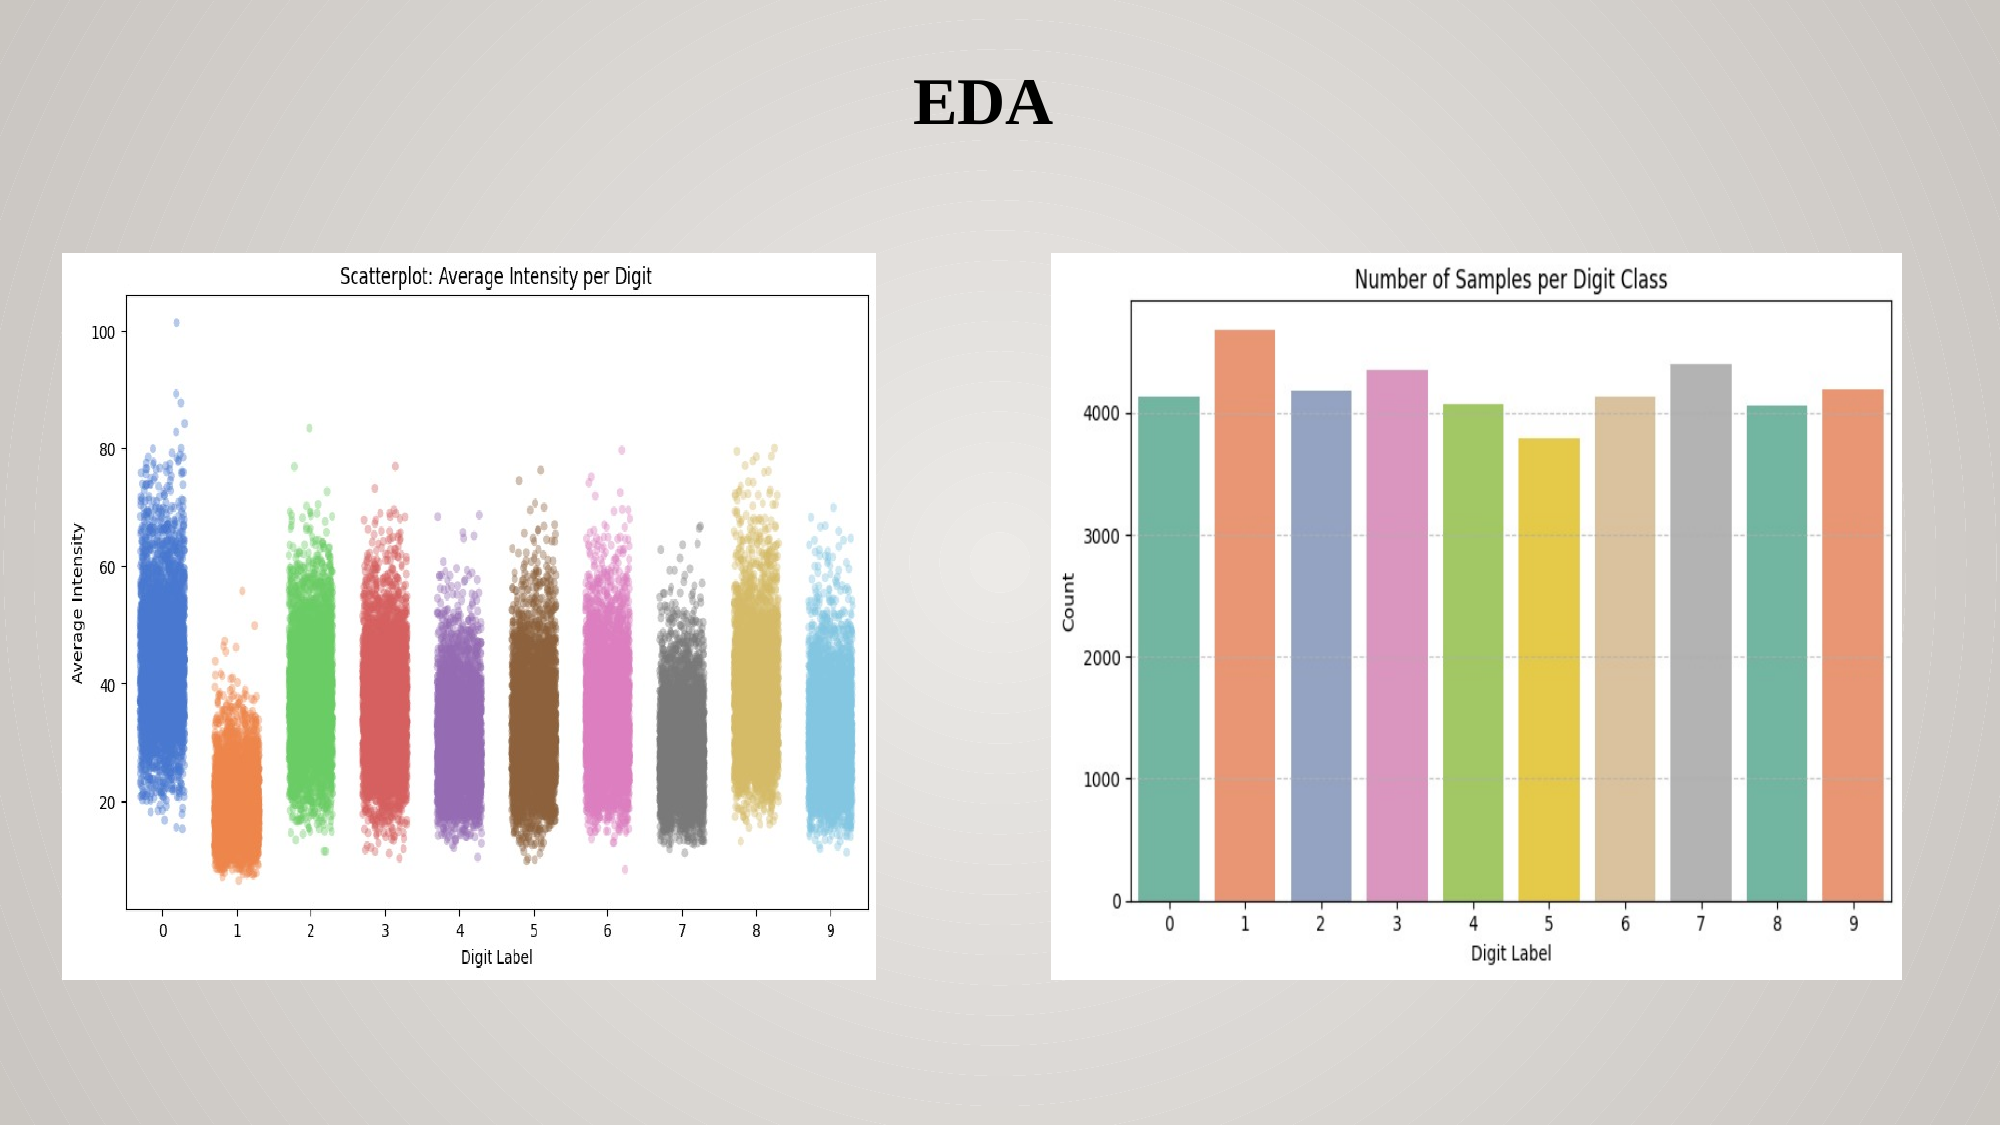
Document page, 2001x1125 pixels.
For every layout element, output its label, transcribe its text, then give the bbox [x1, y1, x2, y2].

picture [62, 253, 877, 980]
title eda [898, 59, 2000, 232]
picture [1051, 253, 1902, 980]
